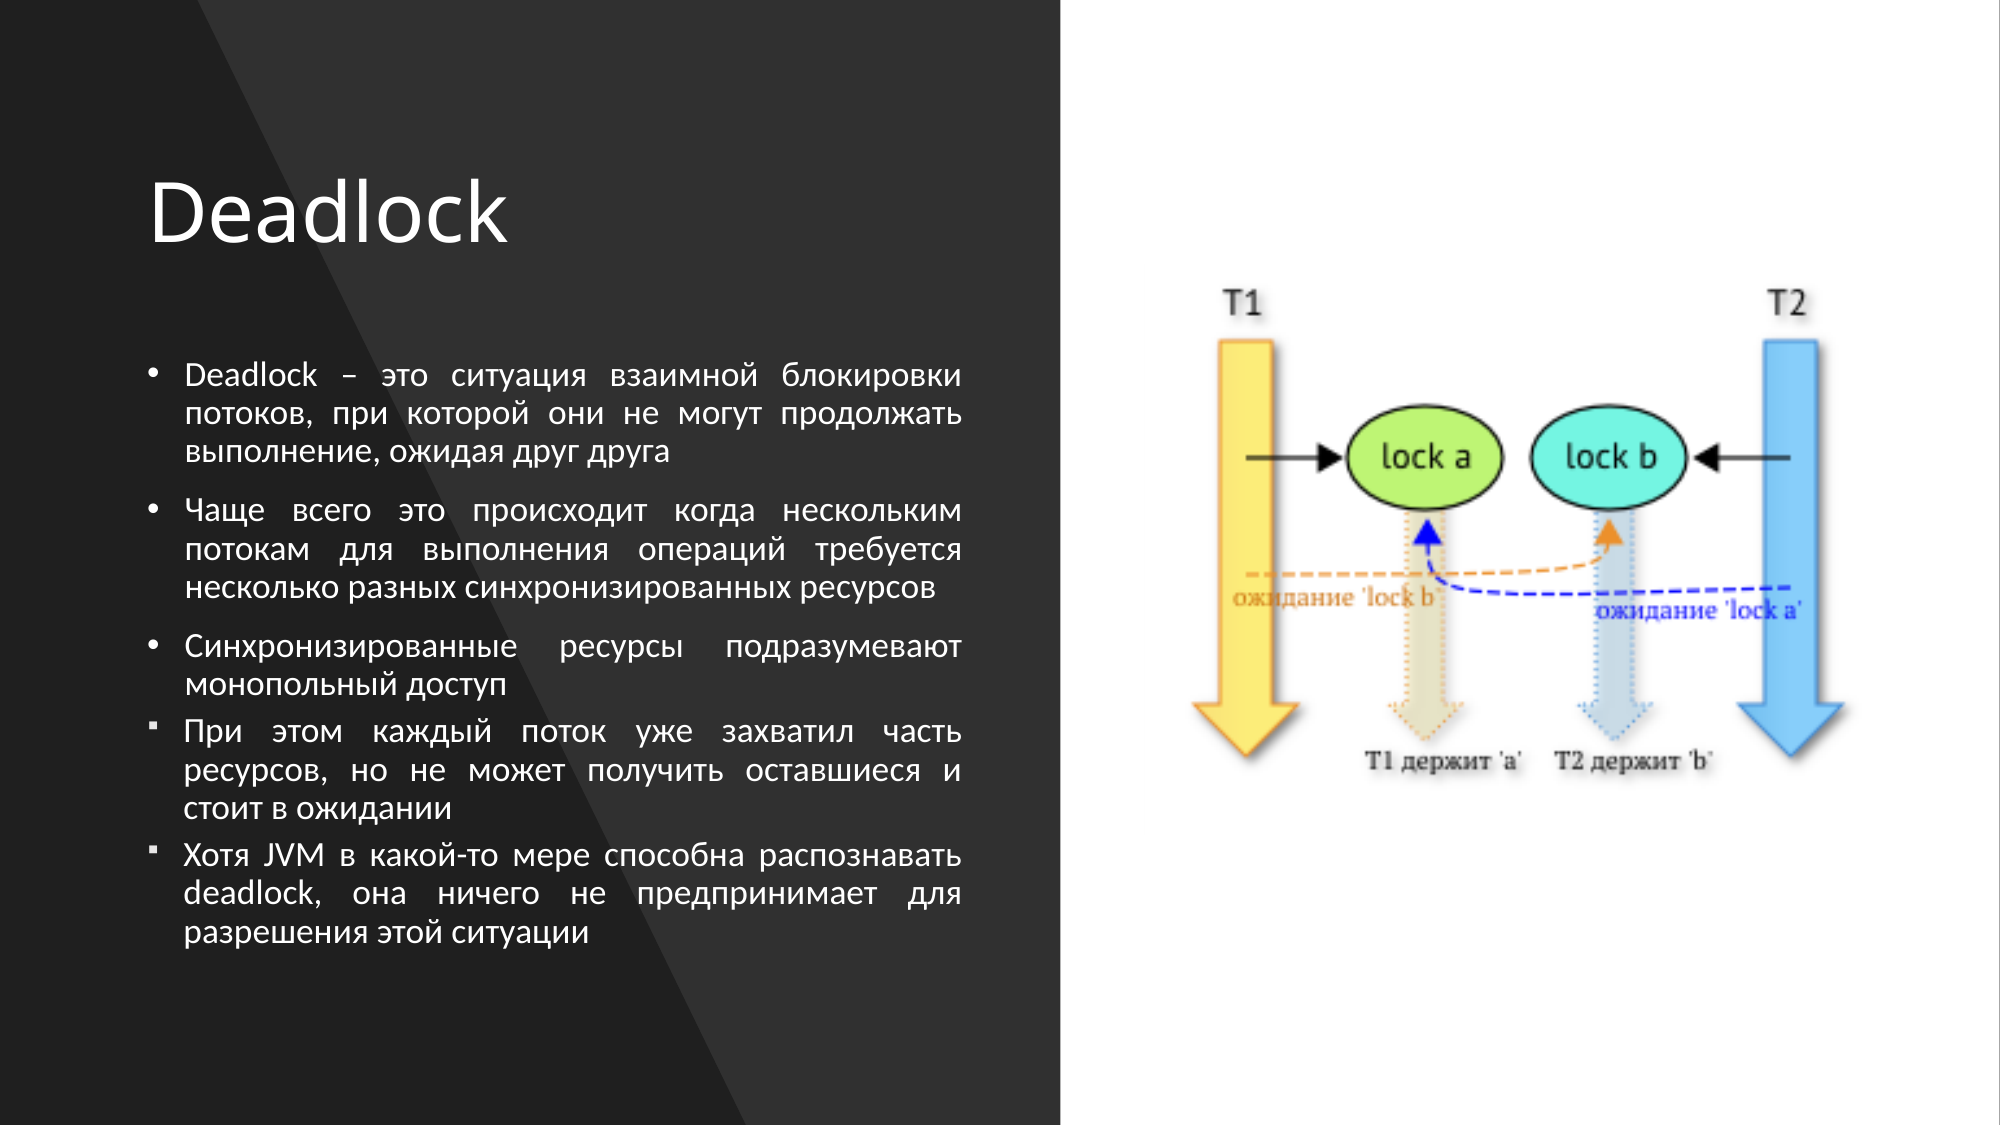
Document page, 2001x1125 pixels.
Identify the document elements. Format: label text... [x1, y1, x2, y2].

list Deadlock – это ситуация взаимной блокировки потоков, при которой они не могут продолжать выполнение, ожидая друг друга Чаще всего это происходит когда нескольким потокам для выполнения операций требуется несколько разных синхронизированных ресурсов Синхронизированные ресурсы подразумевают монопольный доступ При этом каждый поток уже захватил часть ресурсов, но не может получить оставшиеся и стоит в ожидании Хотя JVM в какой-то мере способна распознавать deadlock, она ничего не предпринимает для разрешения этой ситуации [131, 348, 978, 967]
text_box [0, 0, 747, 1125]
picture [1143, 264, 1921, 835]
text_box [1061, 0, 2000, 1125]
text_box [199, 0, 1061, 1125]
title Deadlock [131, 105, 978, 326]
